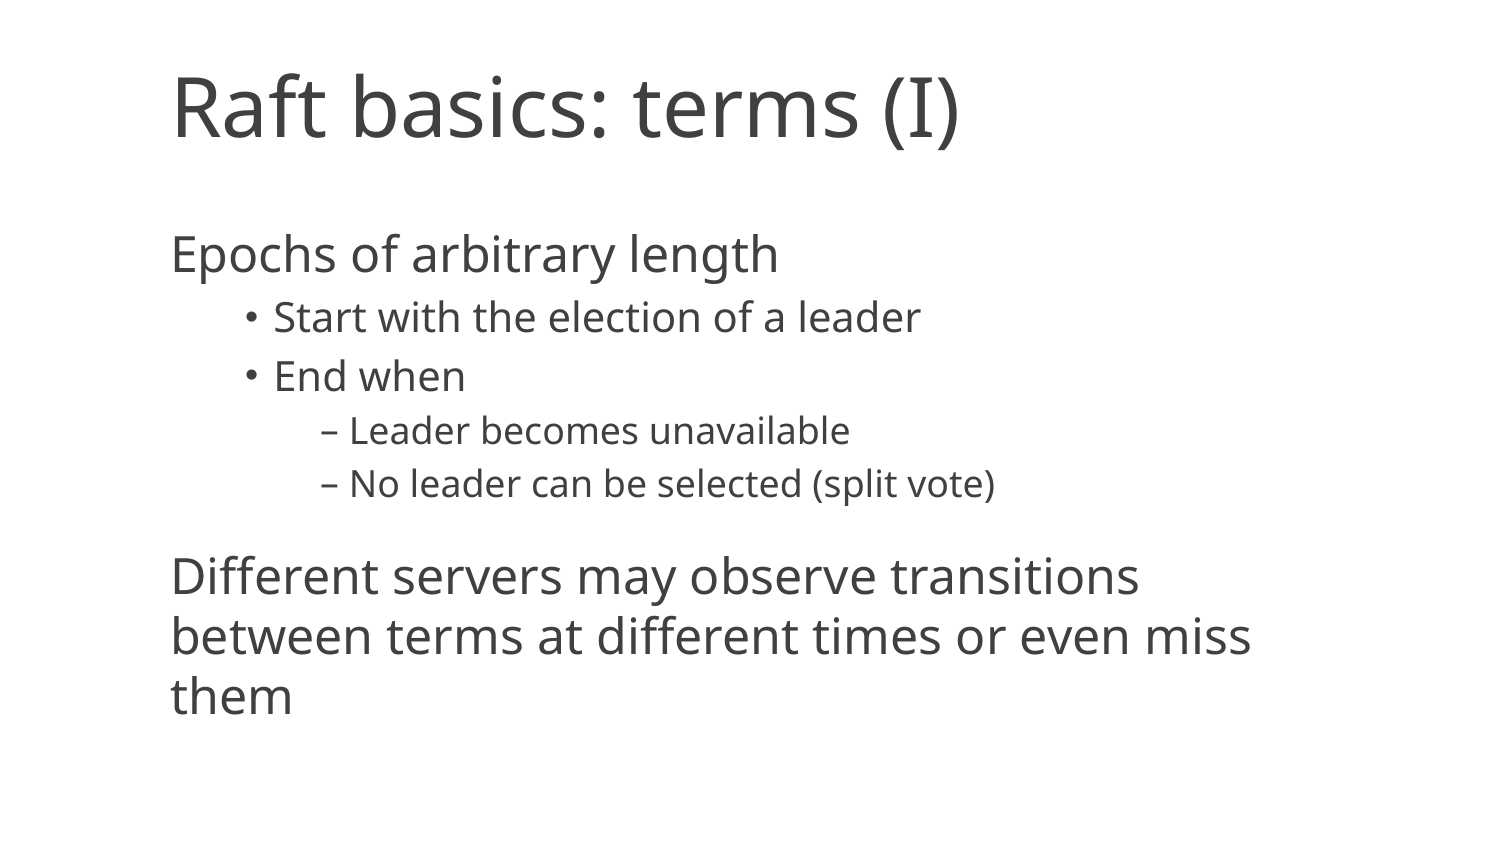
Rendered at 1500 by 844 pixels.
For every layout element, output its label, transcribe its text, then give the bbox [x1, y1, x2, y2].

list Epochs of arbitrary length Start with the election of a leader End when Leader becomes unavailable No leader can be selected (split vote) Different servers may observe transitions between terms at different times or even miss them [155, 215, 1332, 773]
title Raft basics: terms (I) [155, 33, 1332, 175]
